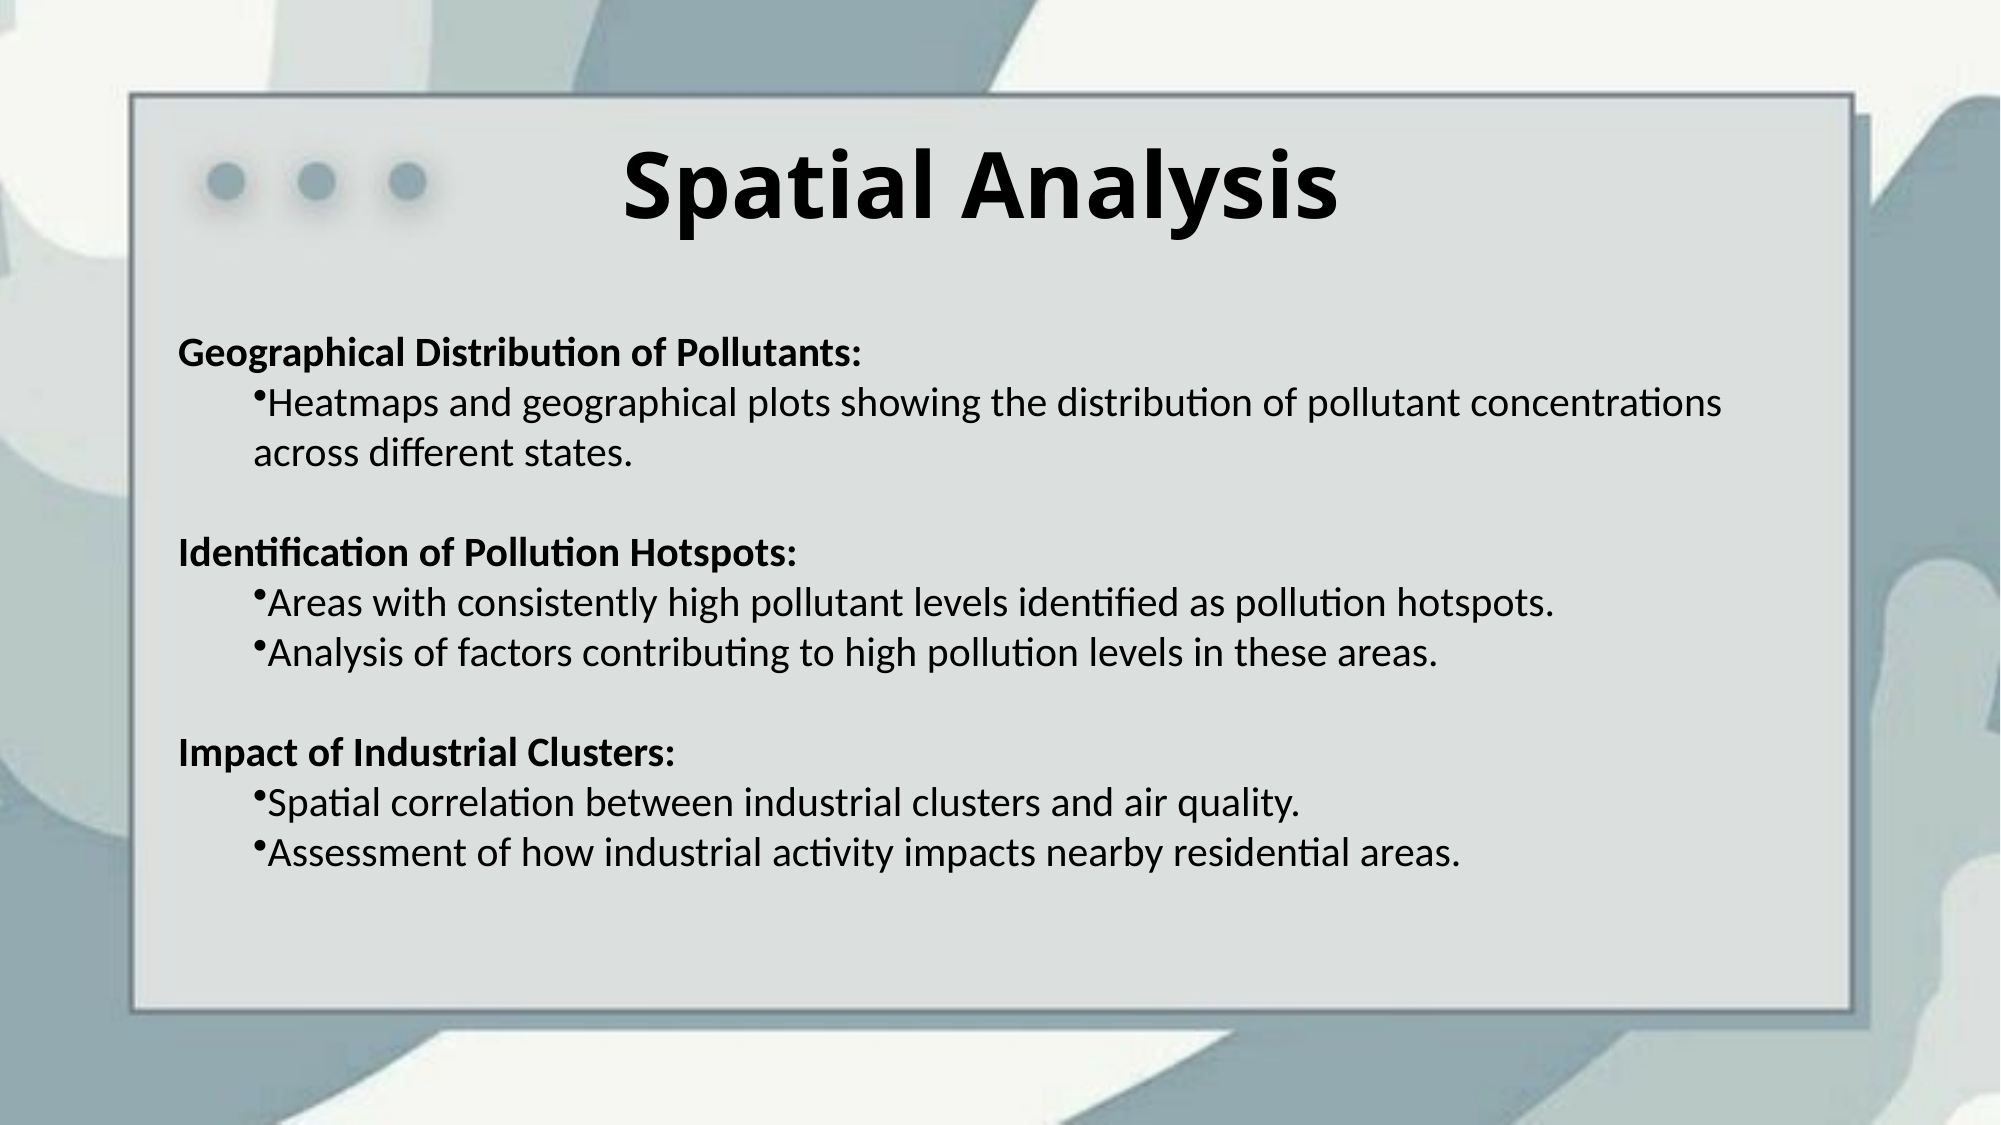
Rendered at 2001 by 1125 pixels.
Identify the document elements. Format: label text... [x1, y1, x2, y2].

picture [0, 0, 2001, 1125]
title Spatial Analysis [144, 80, 1819, 298]
list Geographical Distribution of Pollutants: Heatmaps and geographical plots showing the distribution of pollutant concentrations across different states. Identification of Pollution Hotspots: Areas with consistently high pollutant levels identified as pollution hotspots. Analysis of factors contributing to high pollution levels in these areas. Impact of Industrial Clusters: Spatial correlation between industrial clusters and air quality. Assessment of how industrial activity impacts nearby residential areas. [163, 298, 1837, 952]
